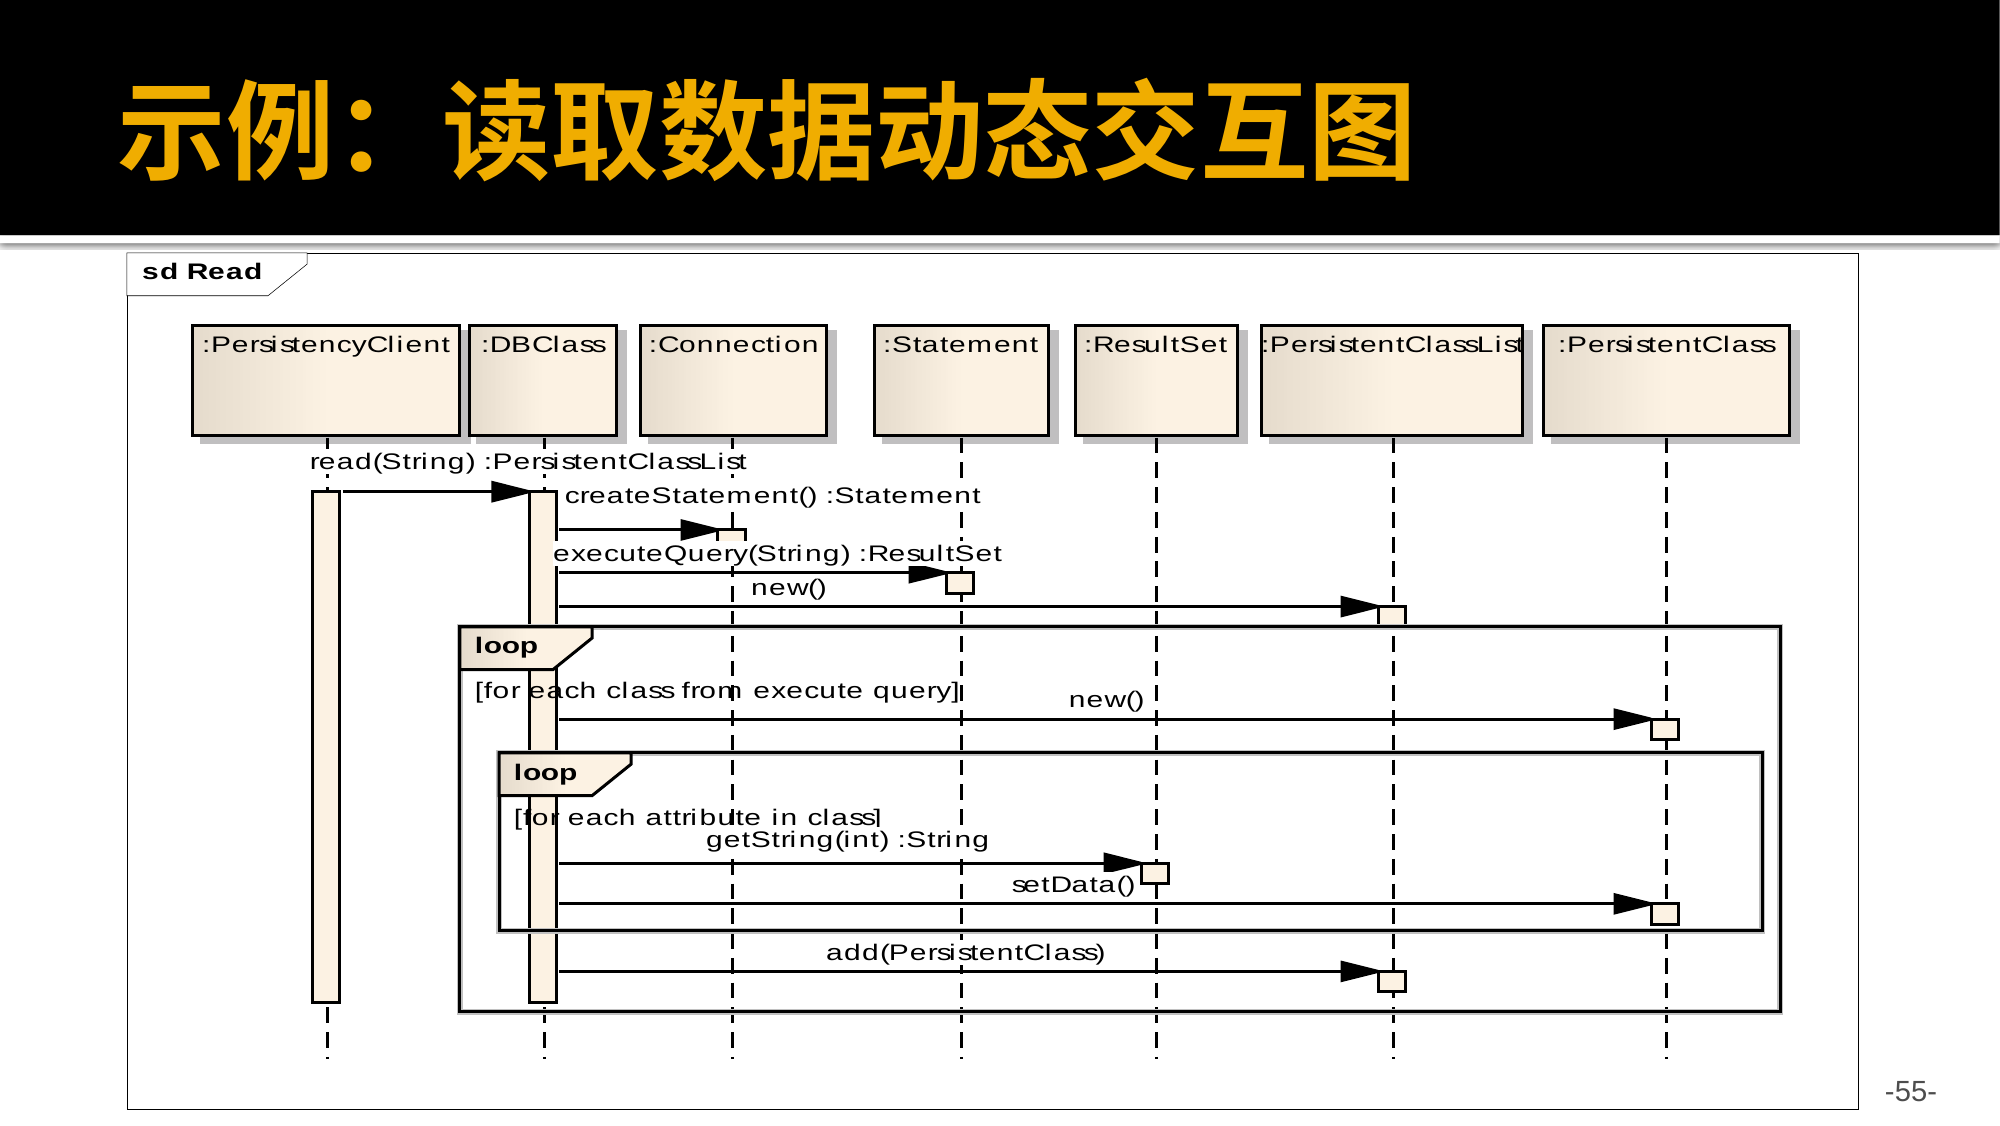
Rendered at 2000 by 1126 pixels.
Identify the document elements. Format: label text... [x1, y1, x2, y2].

slide_number -55- [1871, 1062, 1955, 1108]
picture [117, 246, 1868, 1116]
title 示例：读取数据动态交互图 [99, 25, 1900, 232]
